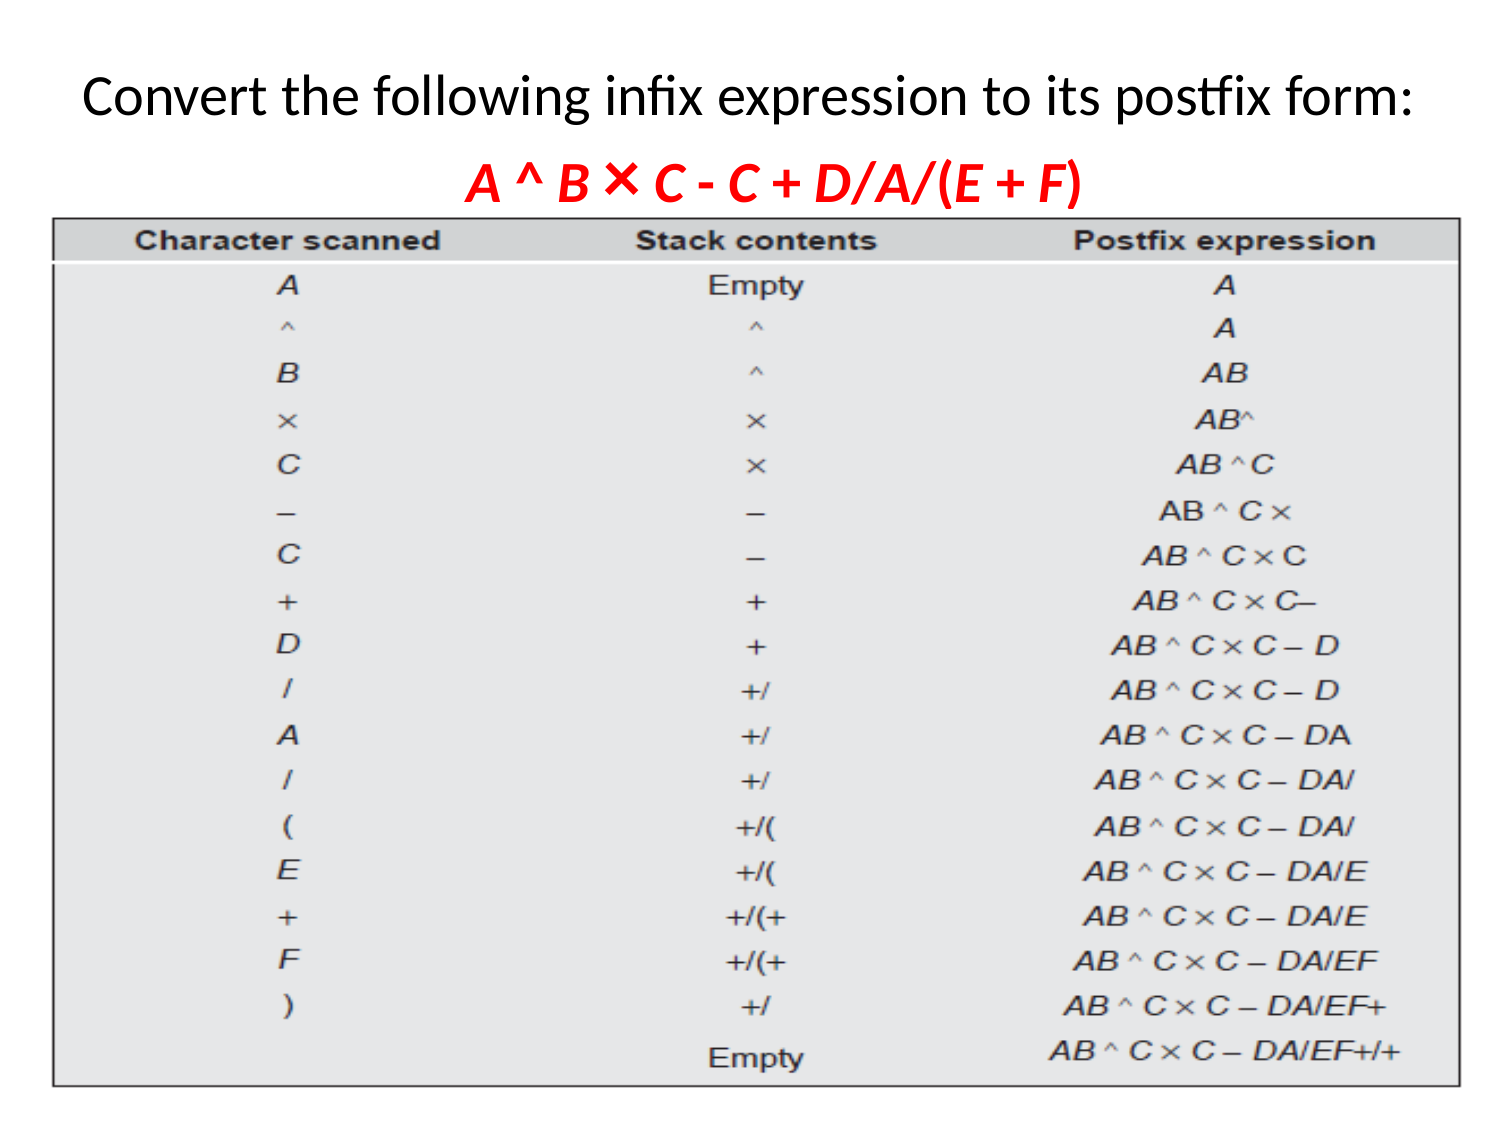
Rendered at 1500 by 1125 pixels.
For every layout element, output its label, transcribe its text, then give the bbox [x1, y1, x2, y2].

text_box Convert the following infix expression to its postfix form: A ^ B × C - C + D/A/(E + F) [62, 50, 1475, 209]
picture [37, 209, 1476, 1101]
